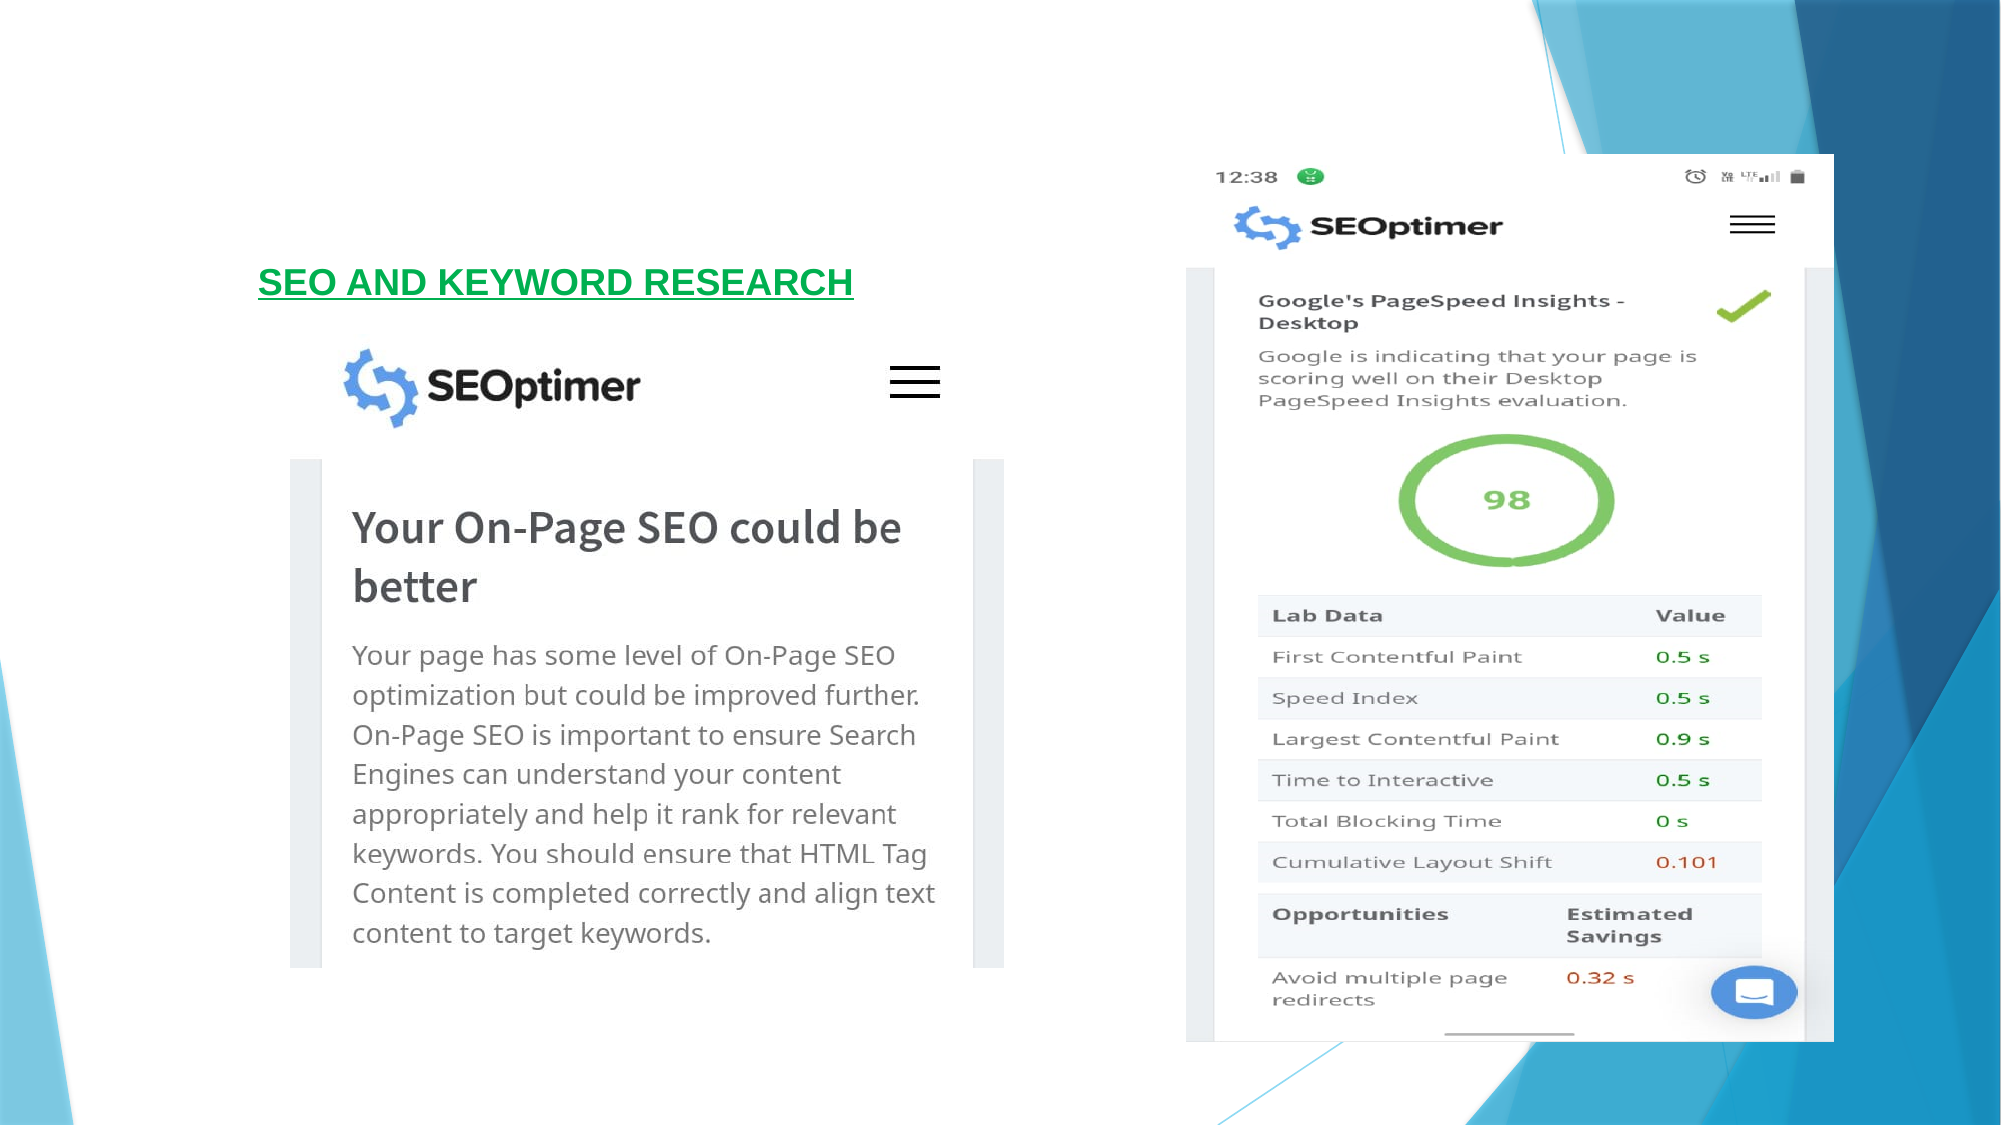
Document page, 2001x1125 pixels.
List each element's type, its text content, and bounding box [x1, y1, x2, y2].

picture [1186, 154, 1834, 1043]
picture [290, 333, 1004, 968]
text_box SEO AND KEYWORD RESEARCH [243, 205, 1181, 311]
